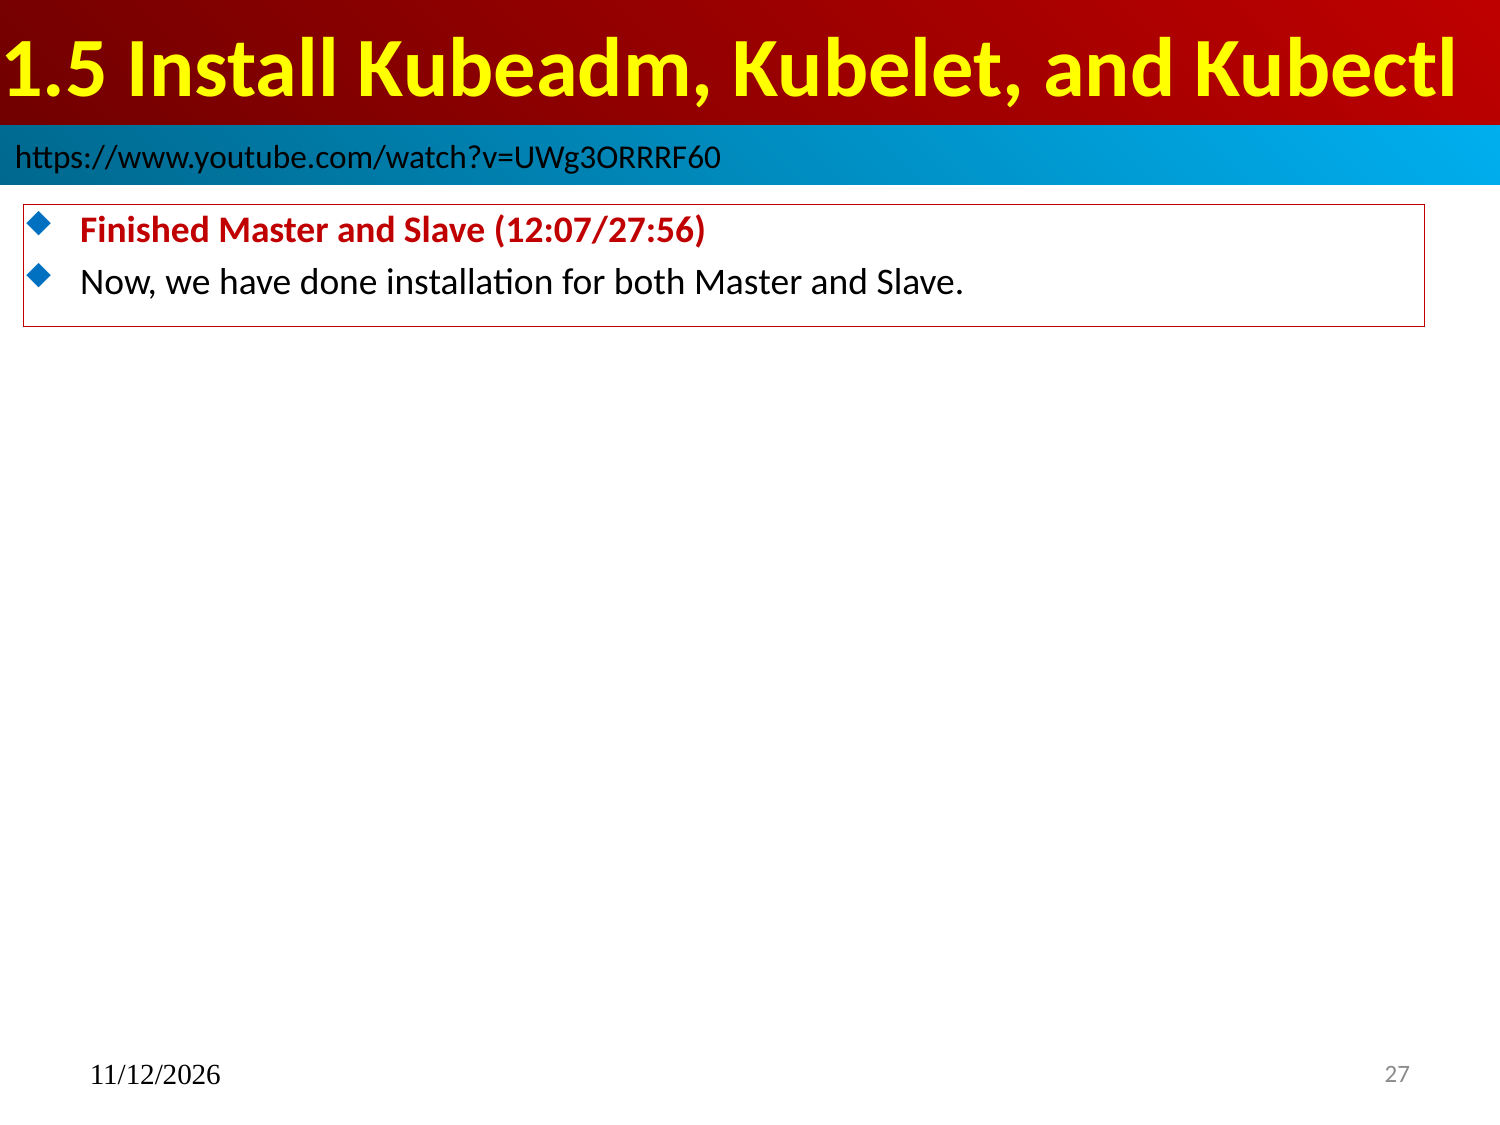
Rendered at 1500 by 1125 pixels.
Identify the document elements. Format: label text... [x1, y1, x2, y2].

subtitle Finished Master and Slave (12:07/27:56) Now, we have done installation for both Master and Slave. [23, 204, 1425, 327]
slide_number 27 [1074, 1042, 1425, 1103]
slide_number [75, 1042, 425, 1103]
text_box https://www.youtube.com/watch?v=UWg3ORRRF60 [0, 125, 1500, 185]
title 1.5 Install Kubeadm, Kubelet, and Kubectl [0, 0, 1500, 125]
